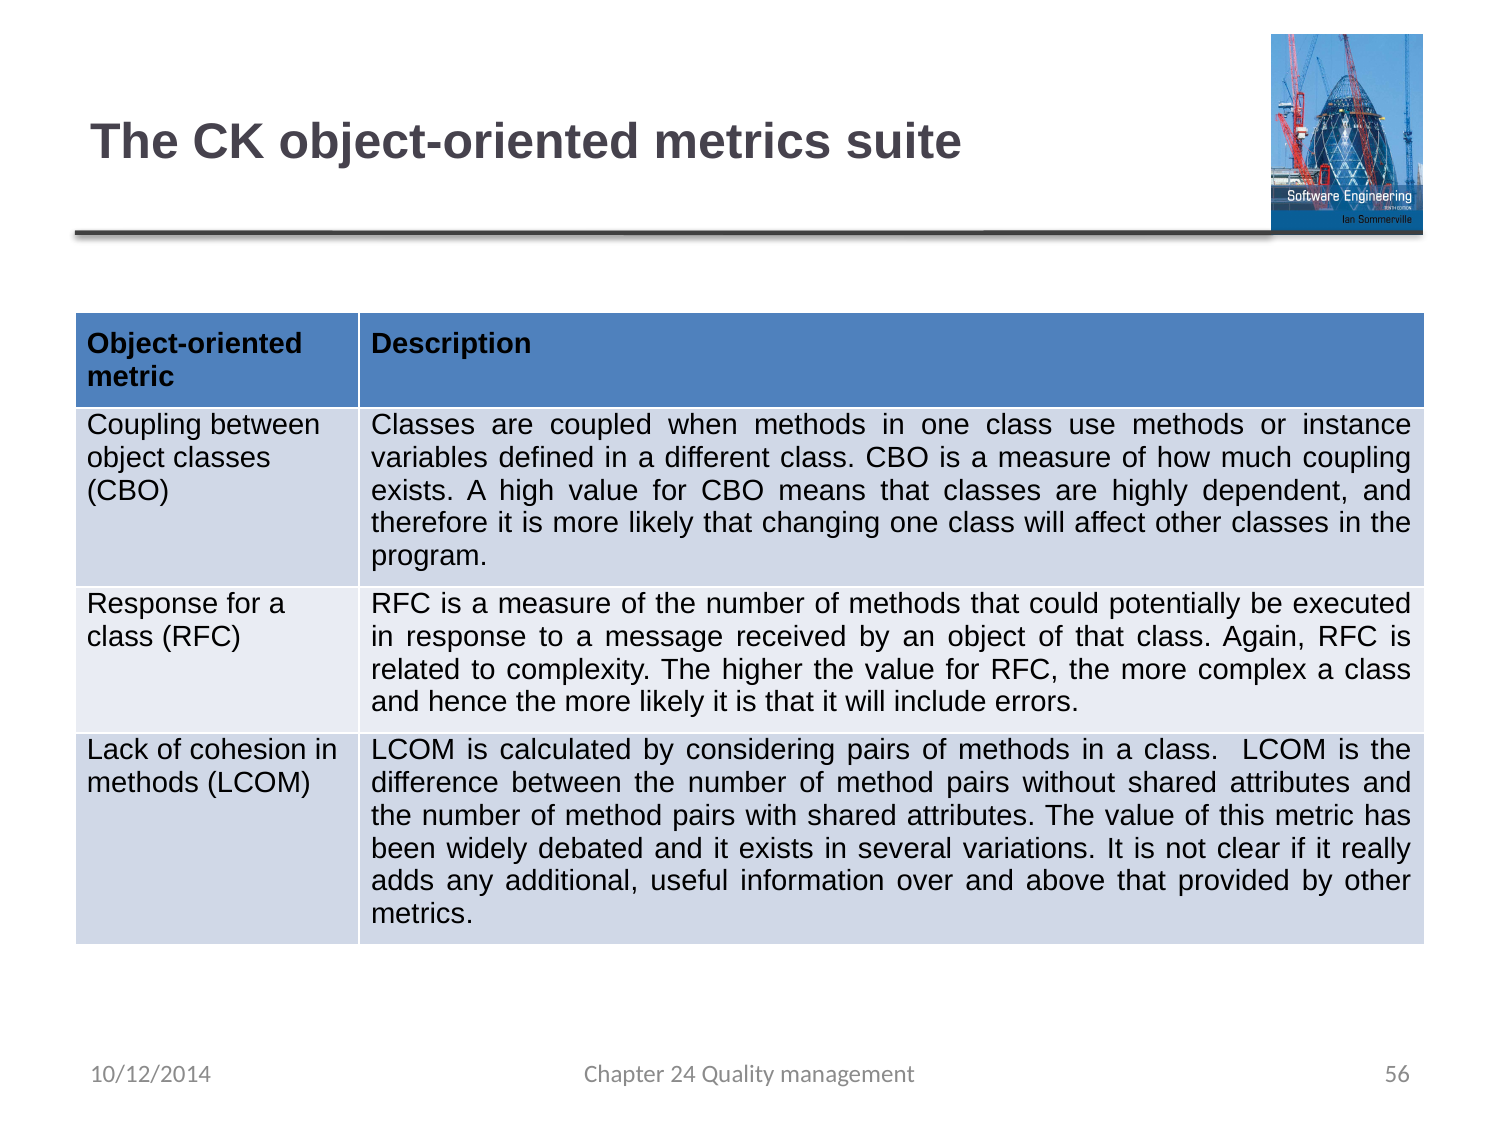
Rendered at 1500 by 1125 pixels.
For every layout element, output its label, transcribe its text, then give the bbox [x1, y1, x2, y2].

table_cell Lack of cohesion in methods (LCOM) [76, 734, 358, 944]
table_cell LCOM is calculated by considering pairs of methods in a class. LCOM is the difference between the number of method pairs without shared attributes and the number of method pairs with shared attributes. The value of this metric has been widely debated and it exists in several variations. It is not clear if it really adds any additional, useful information over and above that provided by other metrics. [360, 734, 1424, 944]
table_cell Coupling between object classes (CBO) [76, 409, 358, 586]
footer Chapter 24 Quality management [512, 1042, 988, 1103]
slide_number 56 [1074, 1042, 1425, 1103]
table_cell Classes are coupled when methods in one class use methods or instance variables defined in a different class. CBO is a measure of how much coupling exists. A high value for CBO means that classes are highly dependent, and therefore it is more likely that changing one class will affect other classes in the program. [360, 409, 1424, 586]
table_header Object-oriented metric [76, 313, 358, 407]
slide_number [75, 1042, 425, 1103]
table_cell Response for a class (RFC) [76, 588, 358, 732]
title The CK object-oriented metrics suite [74, 44, 1272, 233]
table_header Description [360, 313, 1424, 407]
picture [1271, 34, 1423, 230]
table_cell RFC is a measure of the number of methods that could potentially be executed in response to a message received by an object of that class. Again, RFC is related to complexity. The higher the value for RFC, the more complex a class and hence the more likely it is that it will include errors. [360, 588, 1424, 732]
